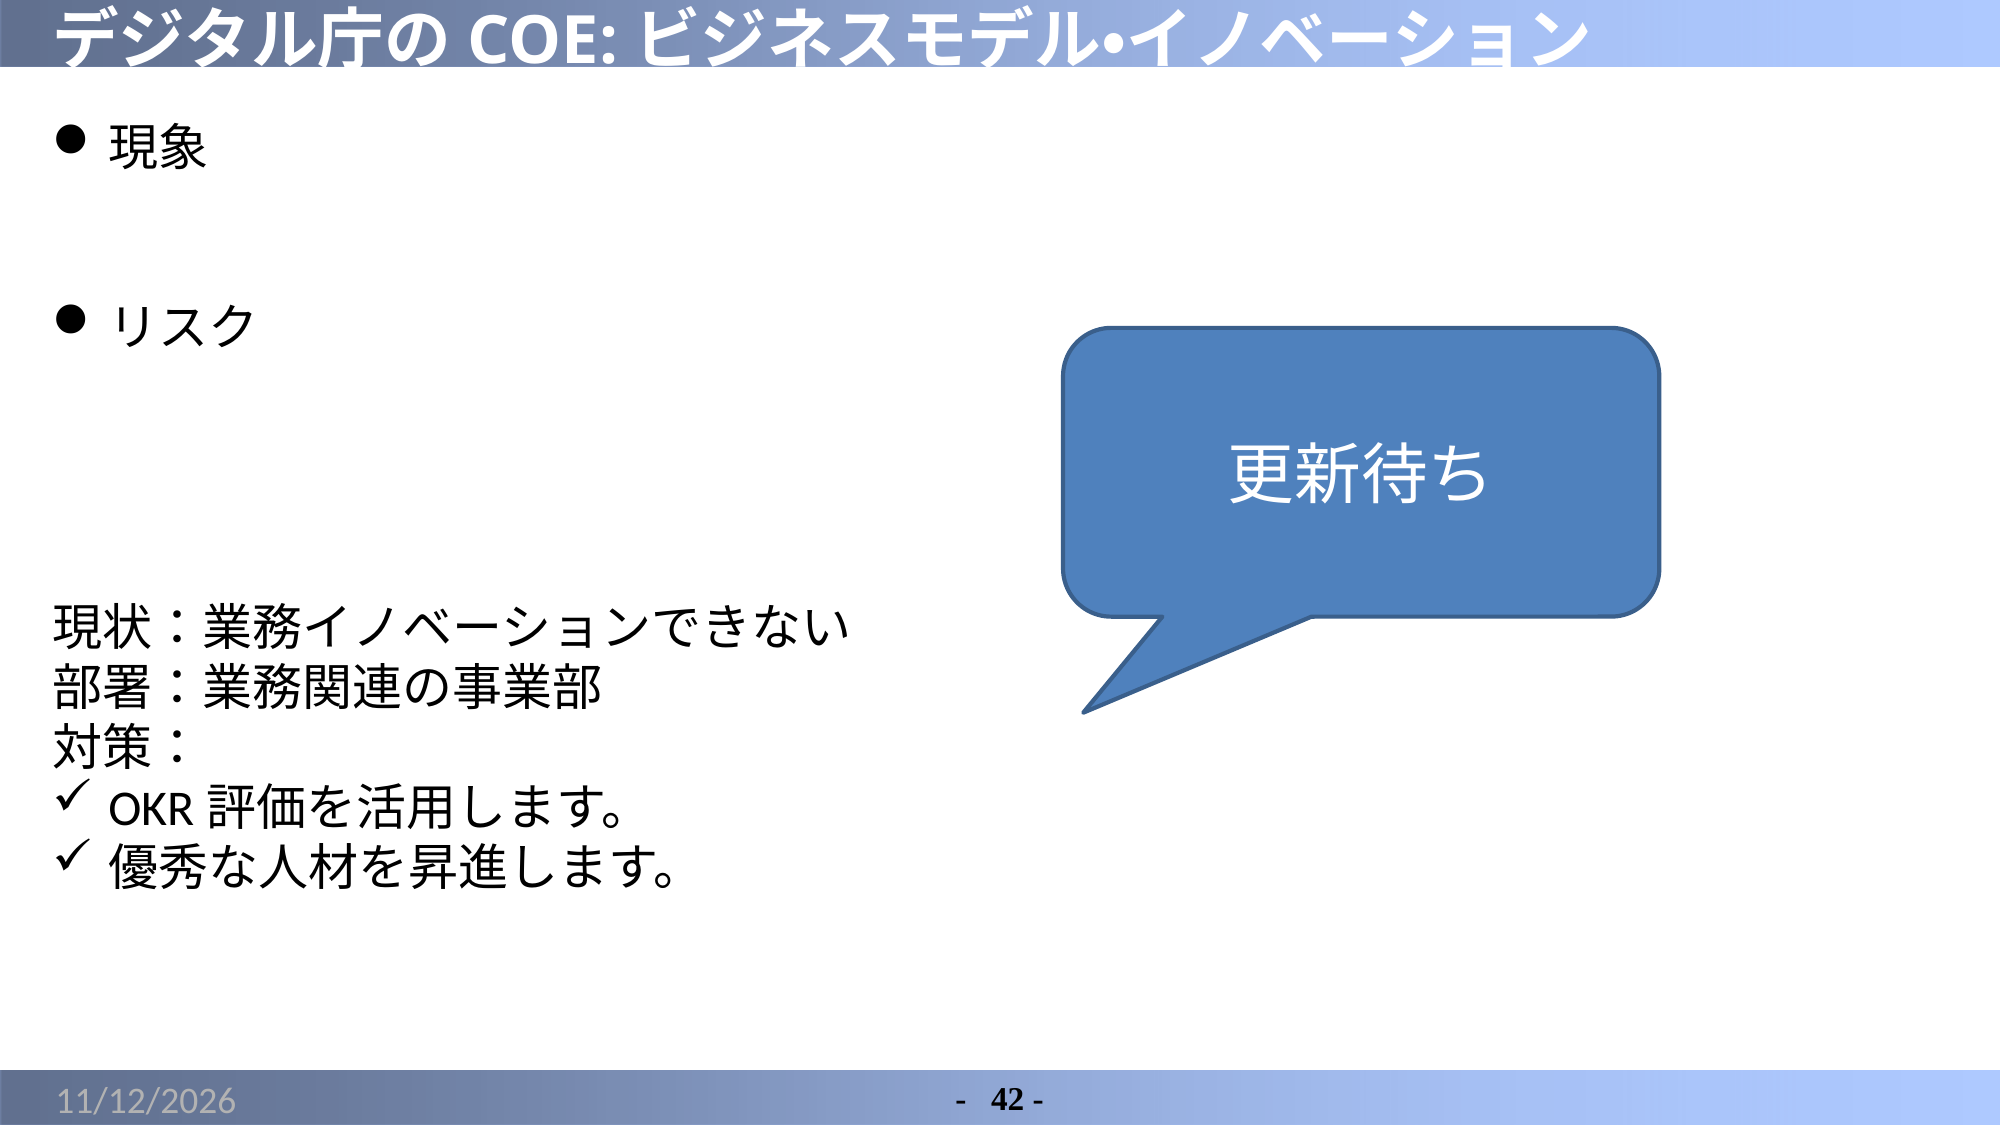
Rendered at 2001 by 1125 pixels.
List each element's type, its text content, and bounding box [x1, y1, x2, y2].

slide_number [55, 1076, 516, 1122]
text_box 更新待ち [1060, 325, 1662, 715]
title デジタル庁のCOE:ビジネスモデル・イノベーション [52, 0, 1946, 78]
slide_number - 42 - [934, 1078, 1063, 1117]
list 現象 リスク 現状：業務イノベーションできない 部署：業務関連の事業部 対策： OKR評価を活用します。 優秀な人材を昇進します。 [52, 115, 1946, 903]
